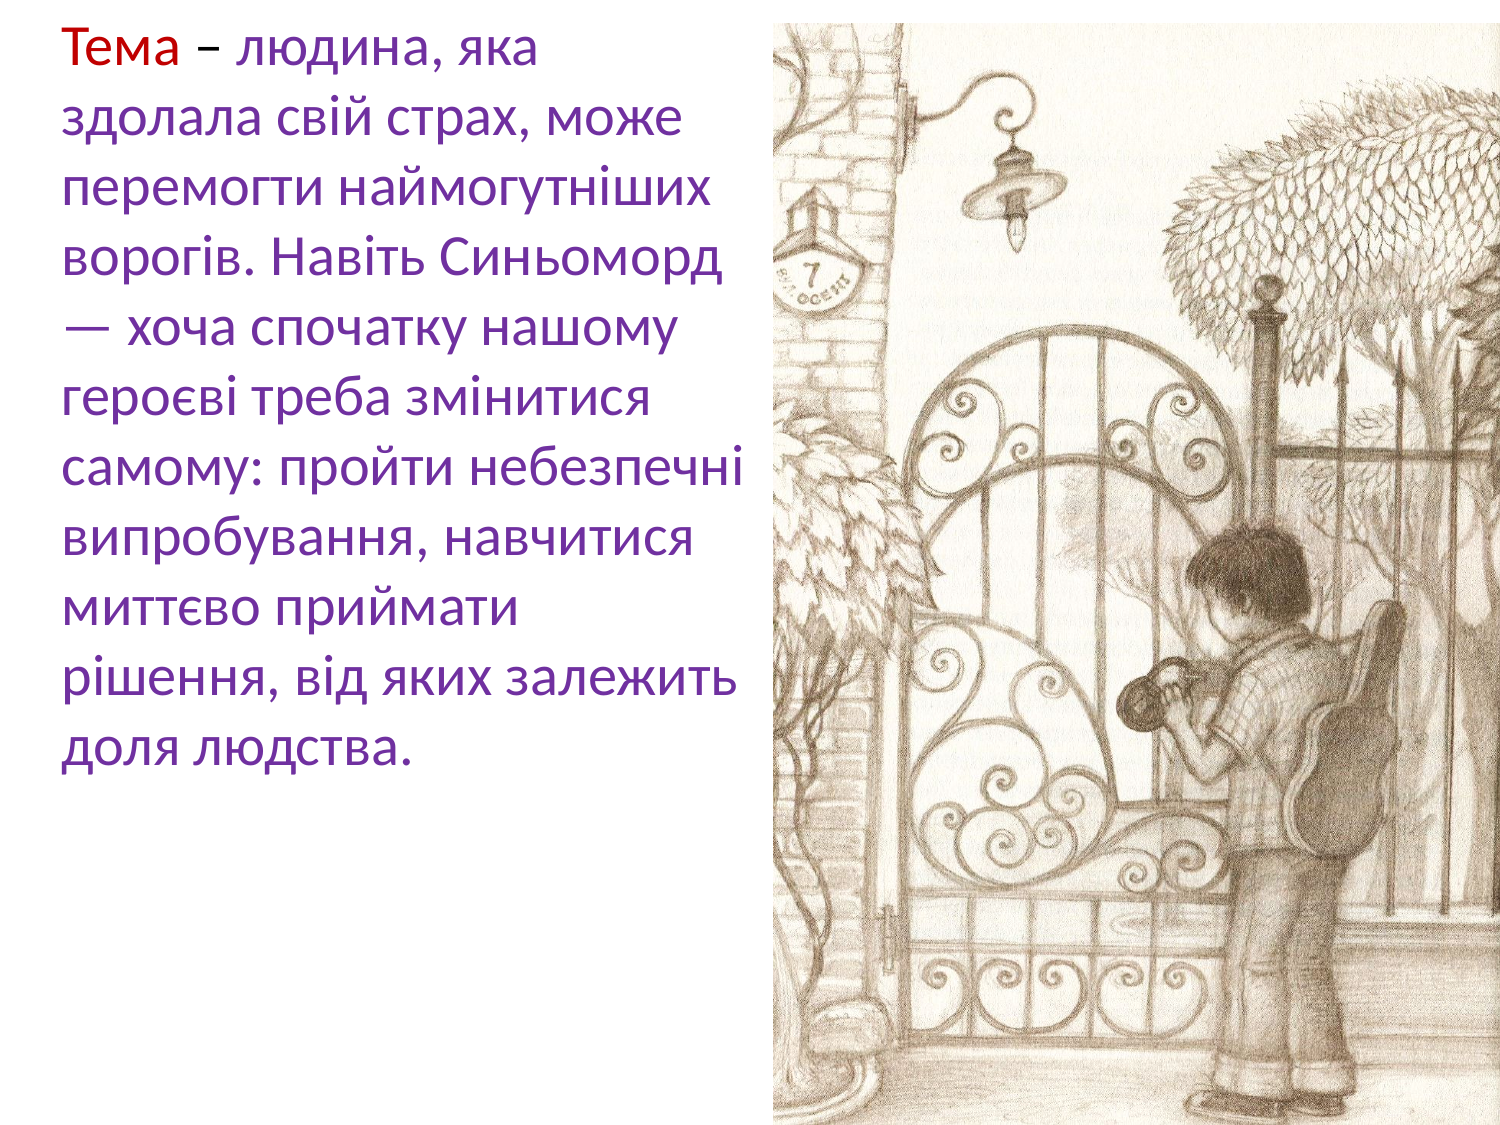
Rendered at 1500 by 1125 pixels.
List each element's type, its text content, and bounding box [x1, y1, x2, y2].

text_box Тема – людина, яка здолала свій страх, може перемогти наймогутніших ворогів. Навіть Синьоморд — хоча спочатку нашому героєві треба змінитися самому: пройти небезпечні випробування, навчитися миттєво приймати рішення, від яких залежить доля людства. [46, 0, 762, 785]
picture [773, 23, 1500, 1125]
